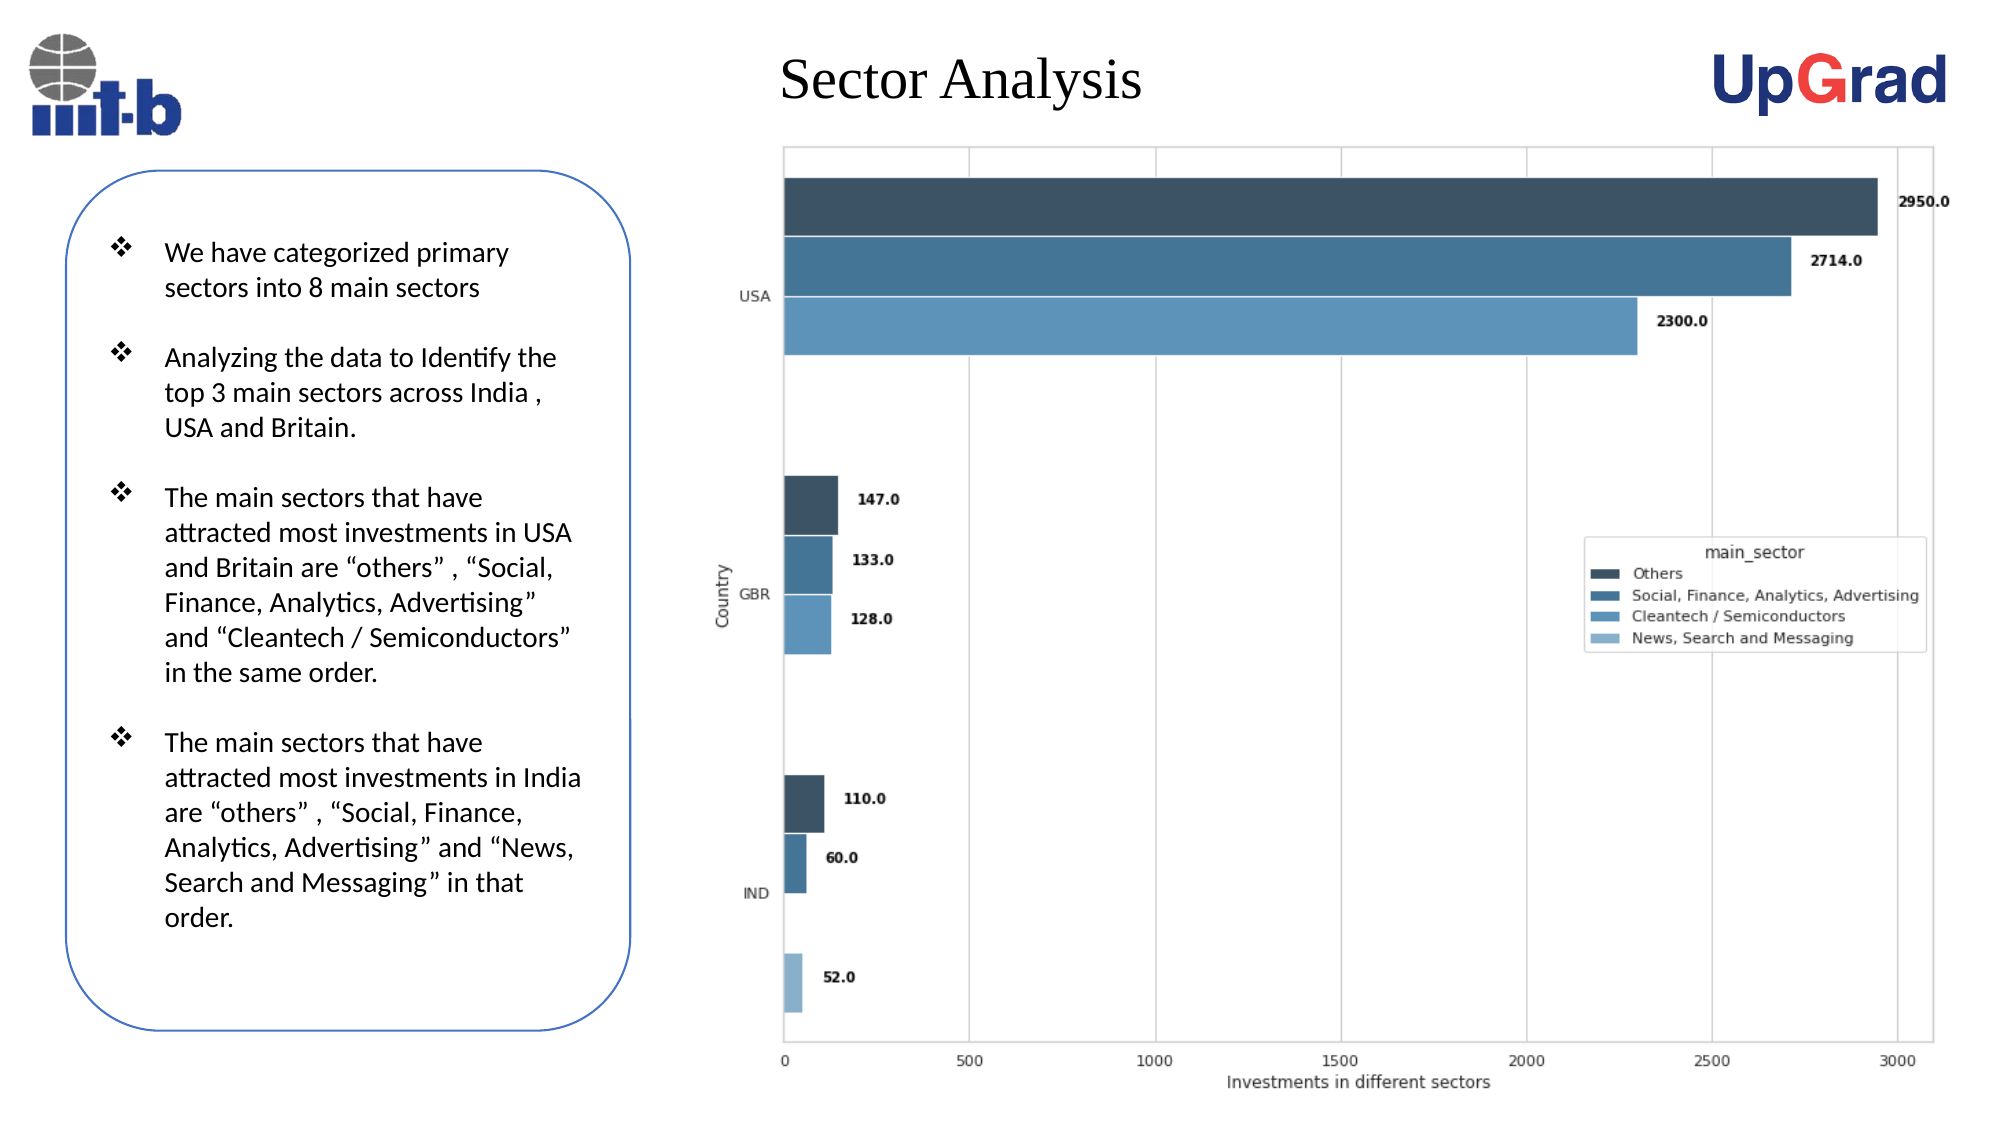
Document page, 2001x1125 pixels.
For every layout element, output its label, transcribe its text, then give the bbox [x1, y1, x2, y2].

title Sector Analysis [197, 22, 1726, 138]
picture [1726, 53, 1952, 116]
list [705, 137, 1959, 1102]
picture [0, 29, 208, 163]
text_box We have categorized primary sectors into 8 main sectors Analyzing the data to Identify the top 3 main sectors across India , USA and Britain. The main sectors that have attracted most investments in USA and Britain are “others” , “Social, Finance, Analytics, Advertising” and “Cleantech / Semiconductors” in the same order. The main sectors that have attracted most investments in India are “others” , “Social, Finance, Analytics, Advertising” and “News, Search and Messaging” in that order. [64, 169, 632, 1032]
